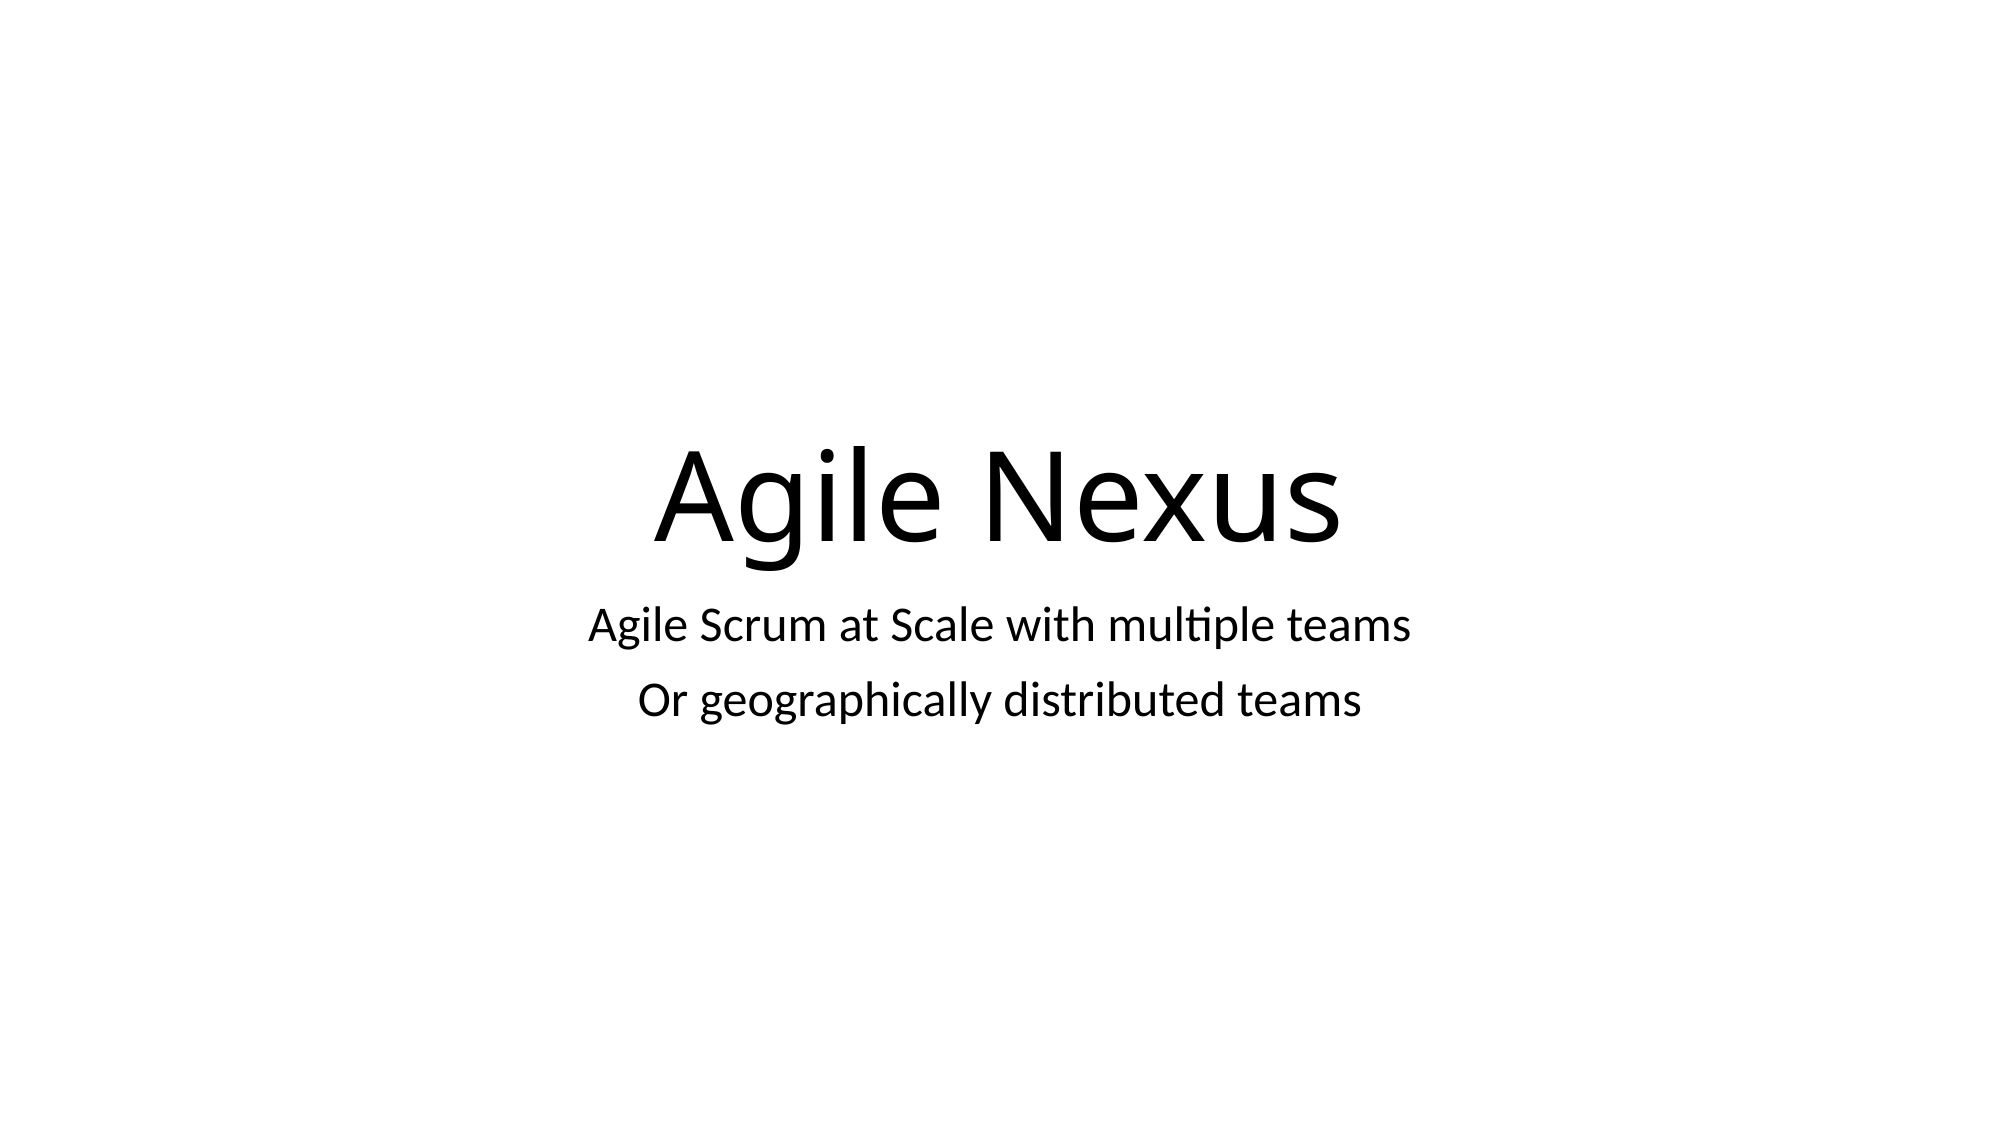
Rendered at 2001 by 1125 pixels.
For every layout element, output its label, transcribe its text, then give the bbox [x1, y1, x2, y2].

subtitle Agile Scrum at Scale with multiple teams Or geographically distributed teams [249, 590, 1750, 863]
title Agile Nexus [249, 184, 1750, 576]
